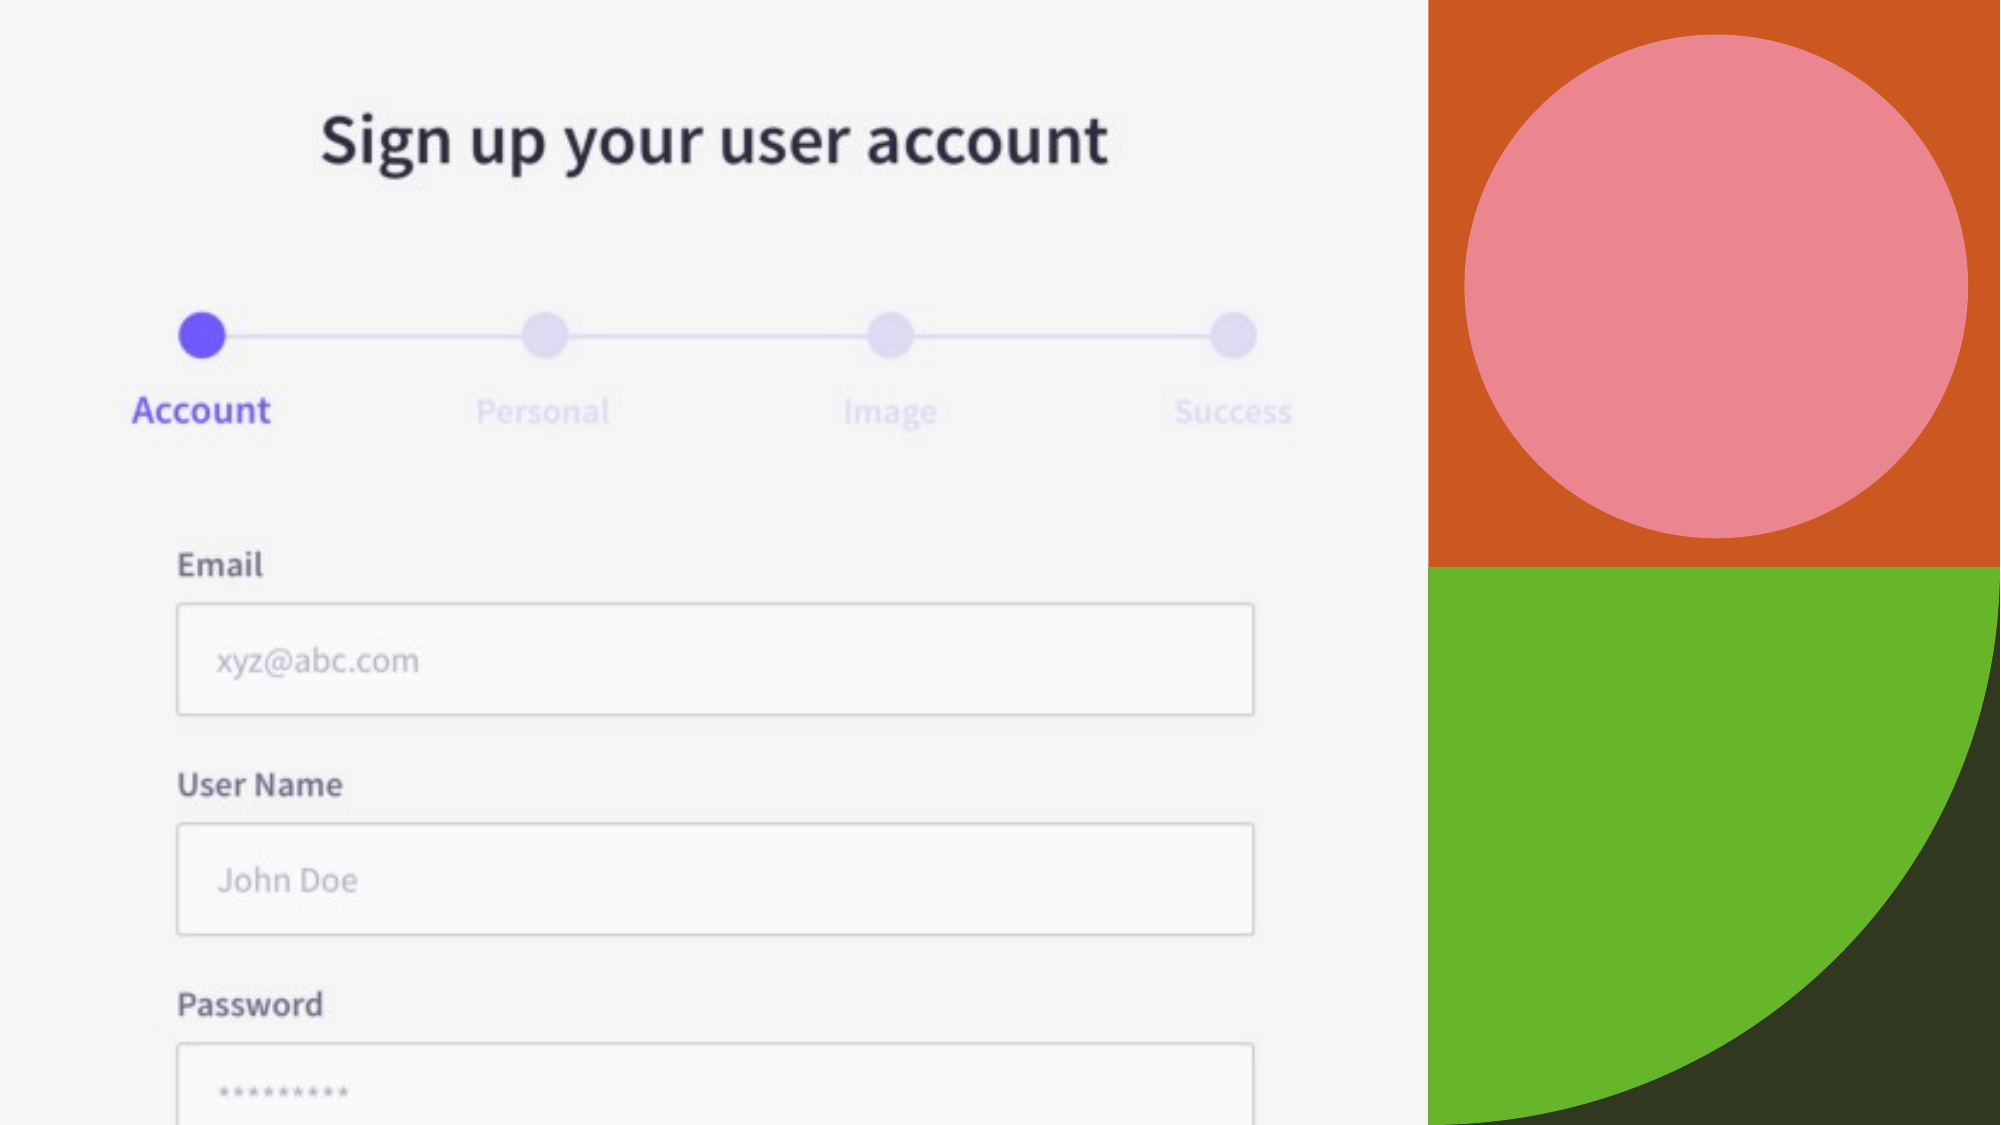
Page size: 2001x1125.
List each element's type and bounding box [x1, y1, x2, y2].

text_box [1463, 33, 1970, 540]
picture [0, 0, 1429, 1125]
text_box [1429, 0, 2000, 566]
text_box [1478, 615, 2000, 1125]
text_box [1429, 566, 2000, 1125]
